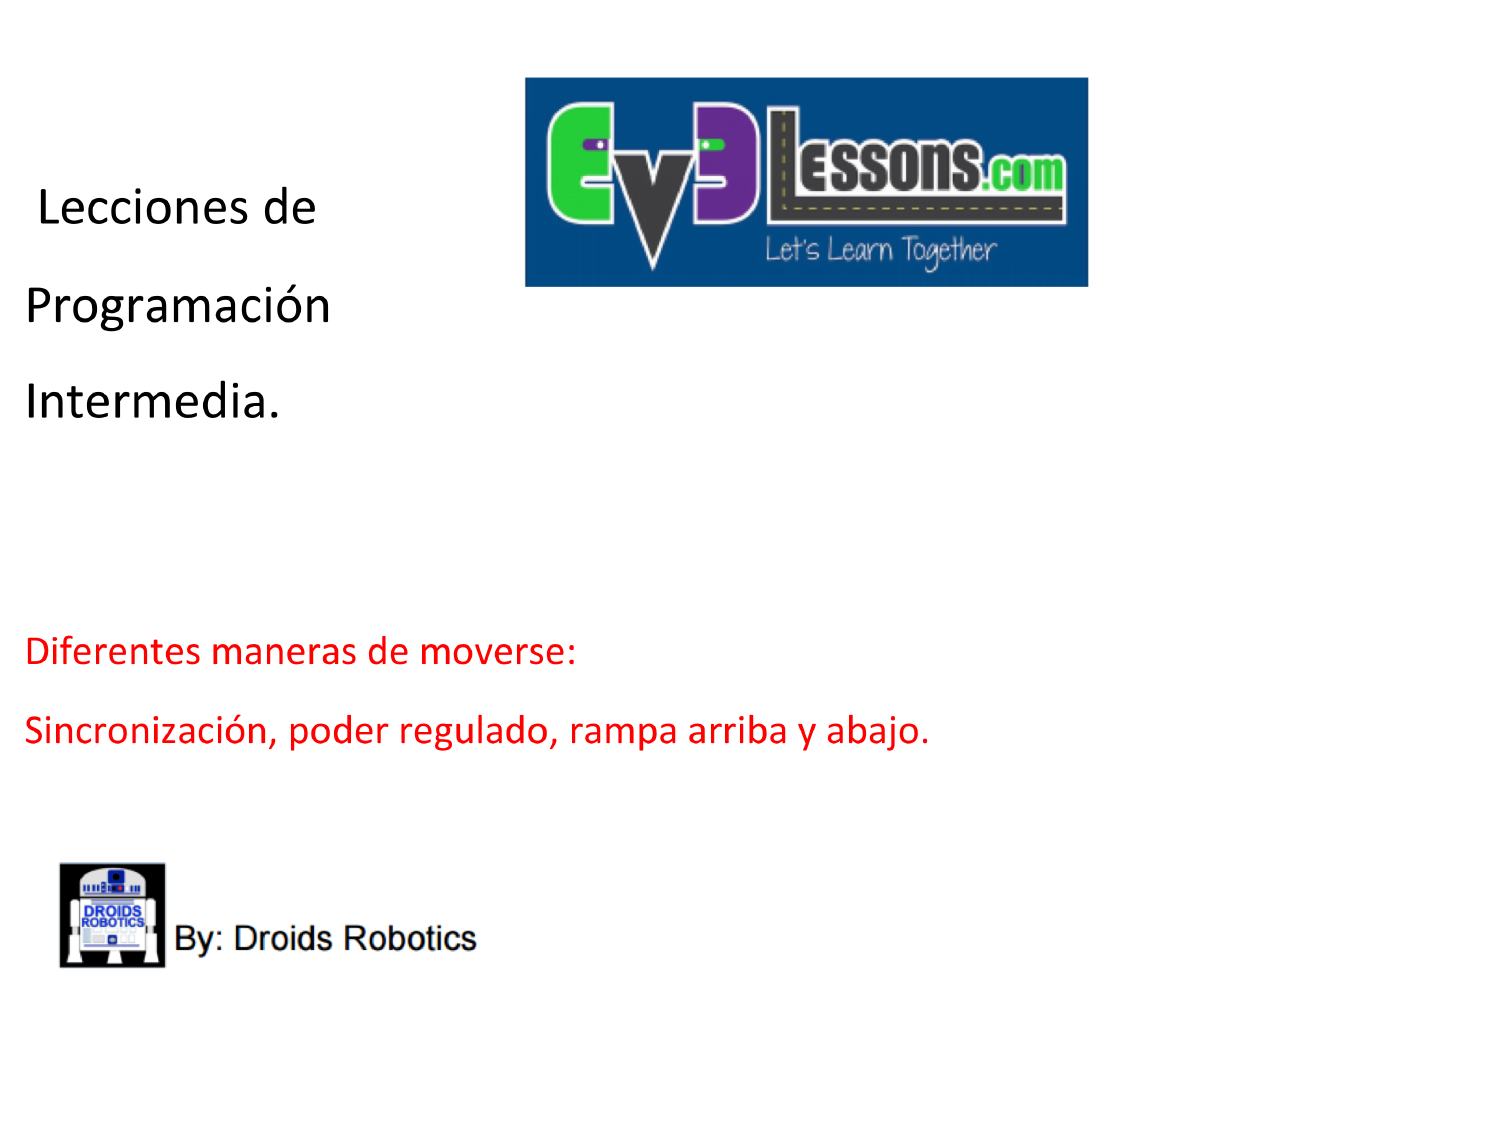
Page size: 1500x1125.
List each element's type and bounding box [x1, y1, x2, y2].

text_box [20, 69, 1484, 1056]
